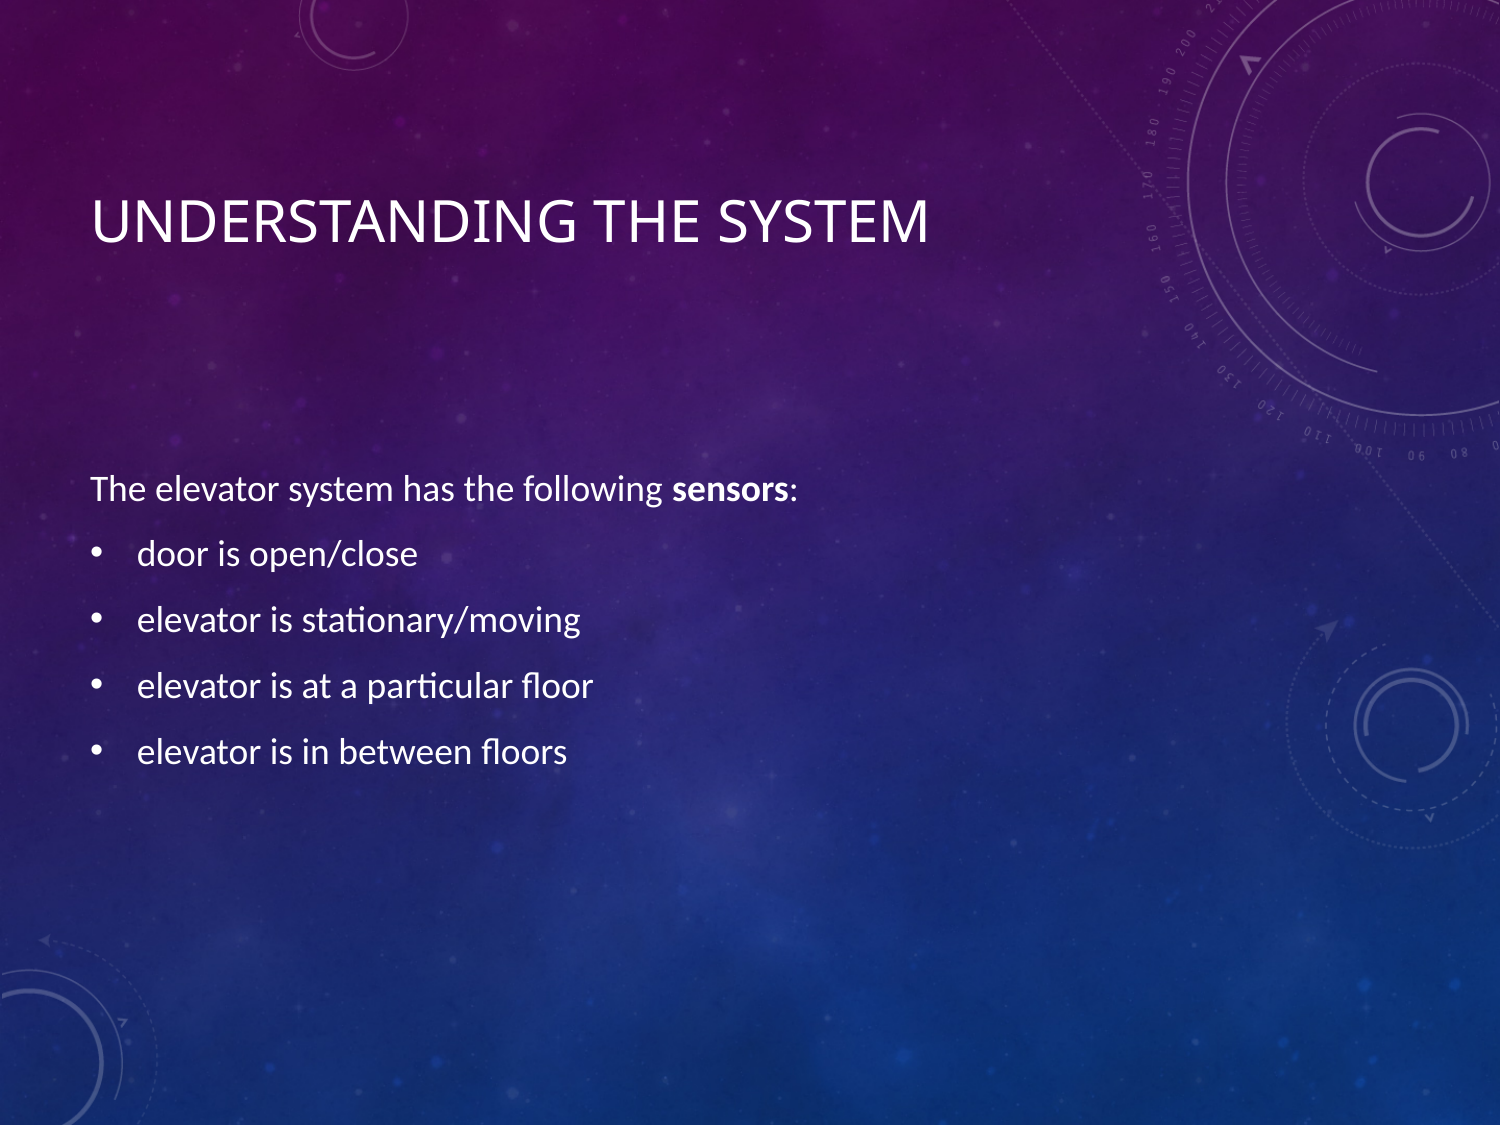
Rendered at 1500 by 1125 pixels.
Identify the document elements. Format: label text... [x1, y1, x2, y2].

title Understanding the System [75, 99, 1350, 339]
list The elevator system has the following sensors: door is open/close elevator is stationary/moving elevator is at a particular floor elevator is in between floors [75, 351, 1350, 950]
picture [0, 0, 1500, 1125]
